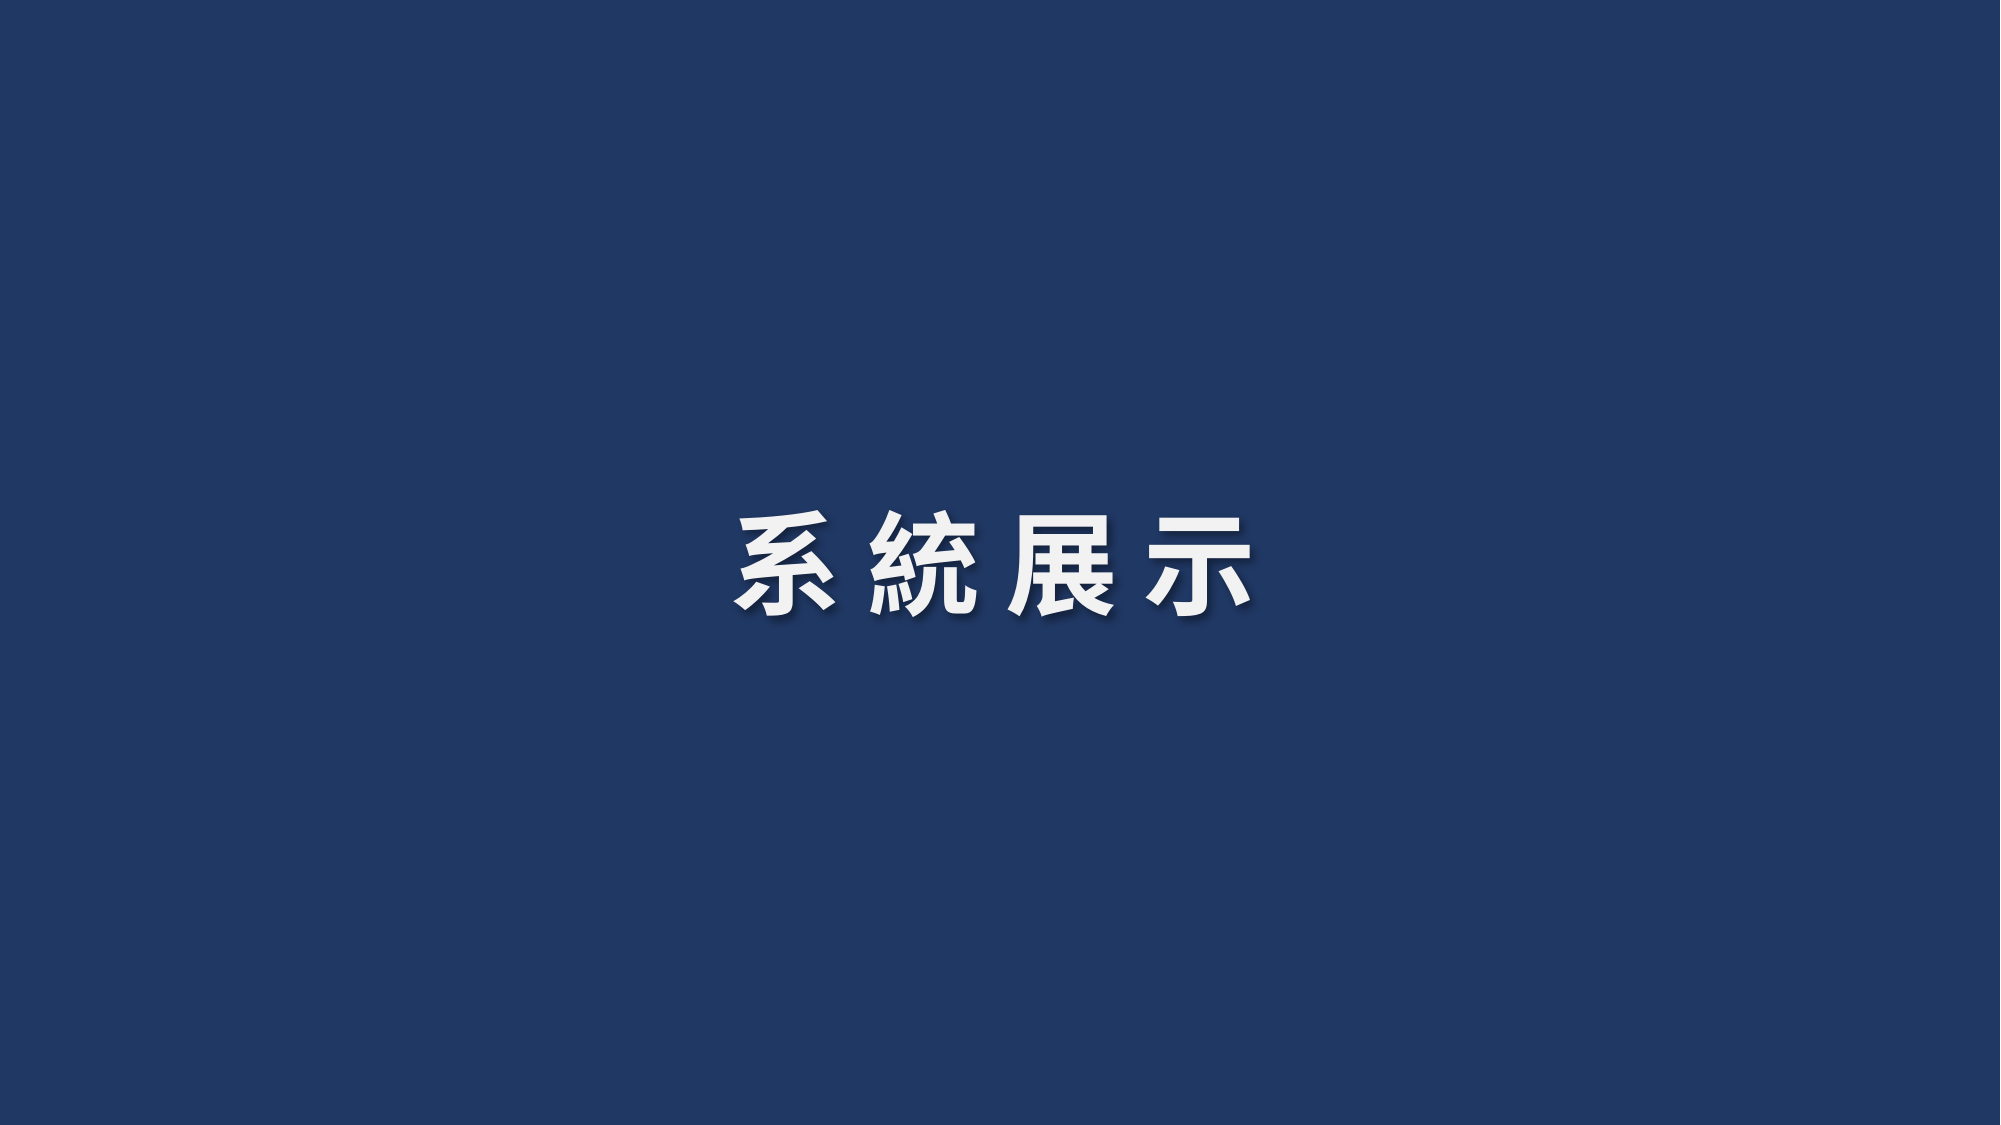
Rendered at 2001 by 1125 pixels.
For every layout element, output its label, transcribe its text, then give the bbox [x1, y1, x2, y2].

text_box [0, 0, 2000, 1125]
text_box 系 統 展 示 [714, 486, 1314, 637]
